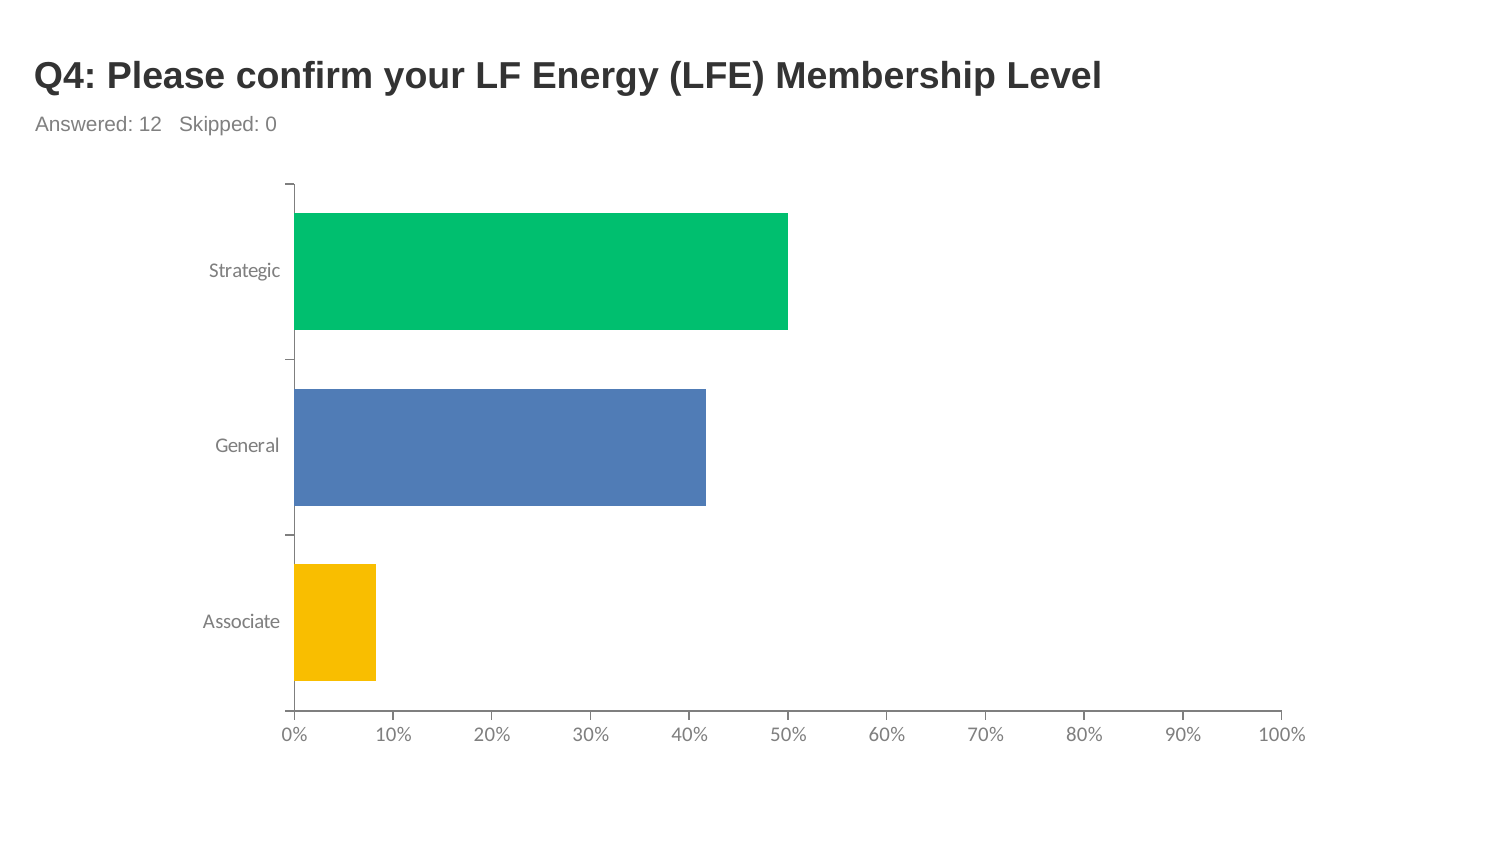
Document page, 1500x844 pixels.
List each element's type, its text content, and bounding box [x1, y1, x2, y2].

title Q4: Please confirm your LF Energy (LFE) Membership Level [18, 13, 1369, 104]
chart [179, 171, 1329, 758]
list Answered: 12 Skipped: 0 [20, 102, 1371, 143]
